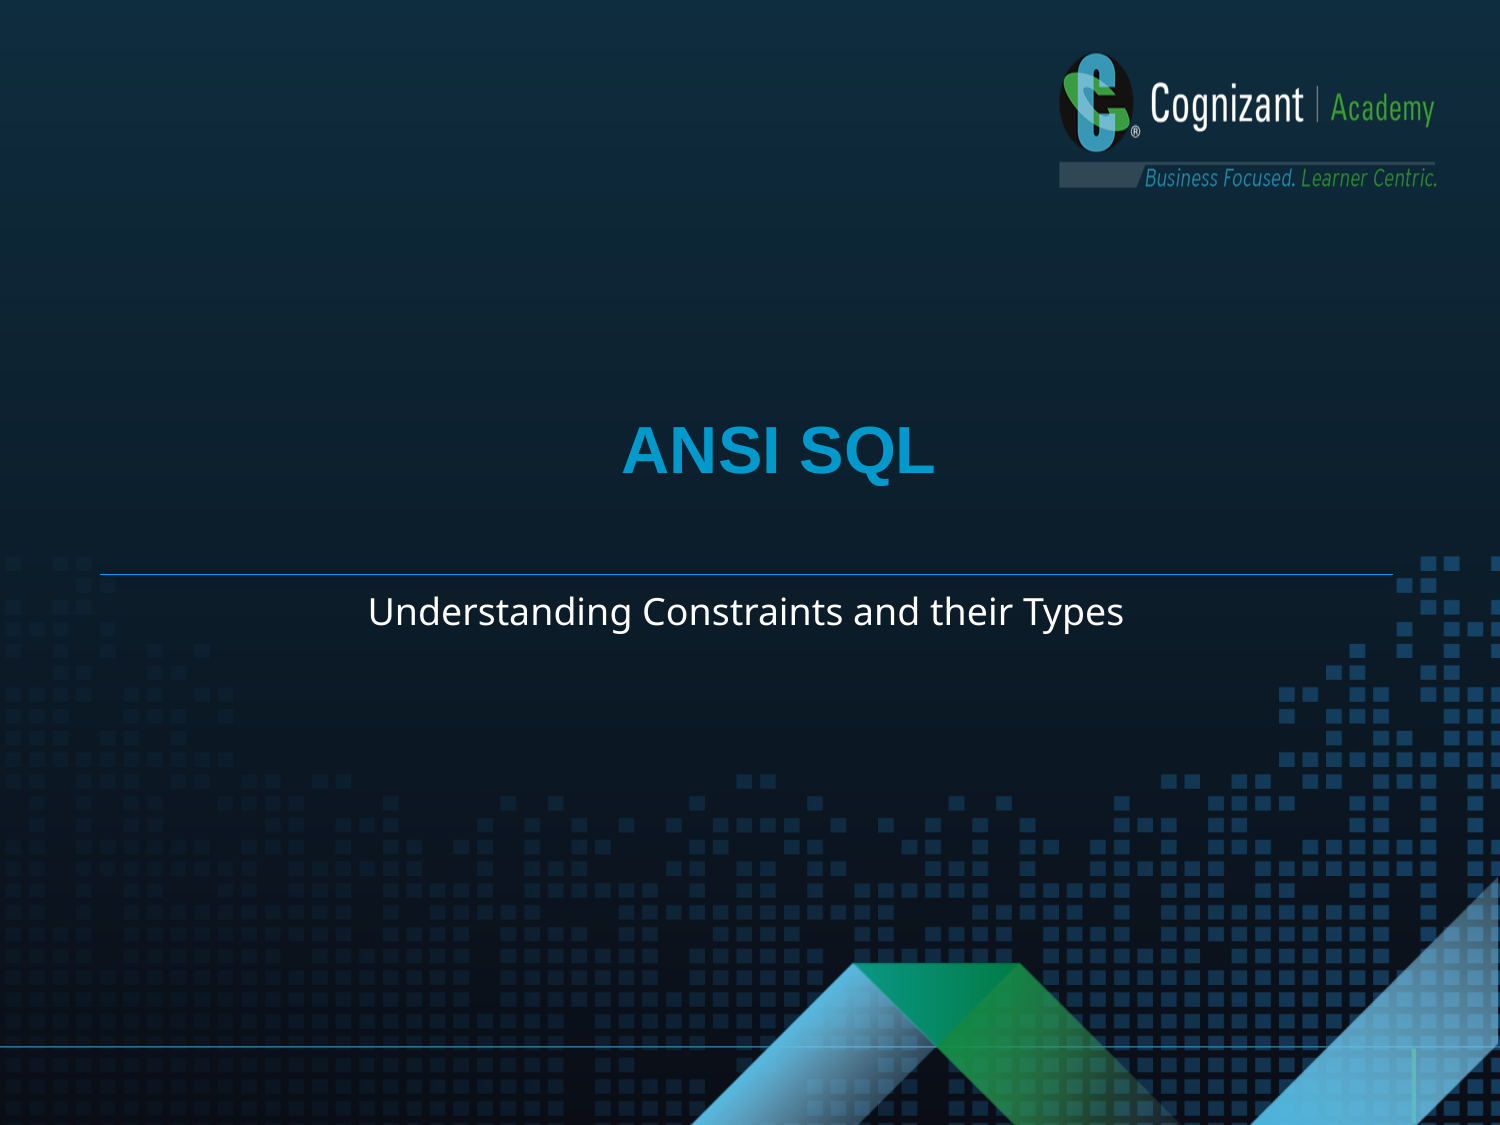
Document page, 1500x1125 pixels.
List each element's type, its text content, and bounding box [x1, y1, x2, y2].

picture [5, 412, 1500, 1125]
text_box [10, 835, 958, 1040]
list ANSI SQL [99, 399, 1459, 496]
list Understanding Constraints and their Types [99, 600, 1393, 674]
picture [1050, 45, 1449, 196]
